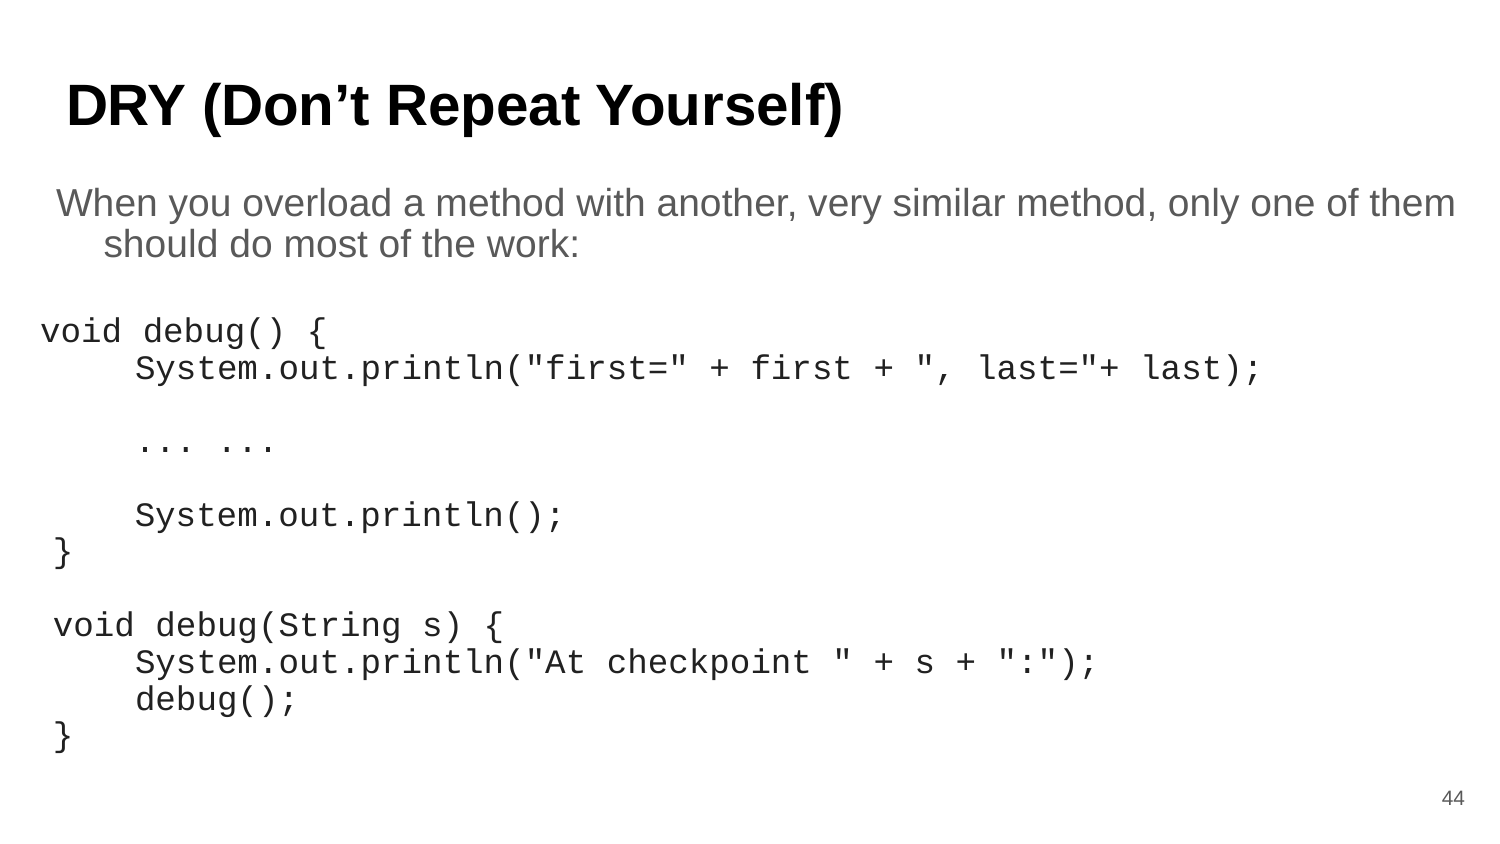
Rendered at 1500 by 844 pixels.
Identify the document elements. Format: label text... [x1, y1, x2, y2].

slide_number 44 [1389, 775, 1480, 830]
list When you overload a method with another, very similar method, only one of them should do most of the work: void debug() { System.out.println("first=" + first + ", last="+ last); ... ... System.out.println(); } void debug(String s) { System.out.println("At checkpoint " + s + ":"); debug(); } [25, 167, 1480, 775]
title DRY (Don’t Repeat Yourself) [51, 52, 1449, 147]
